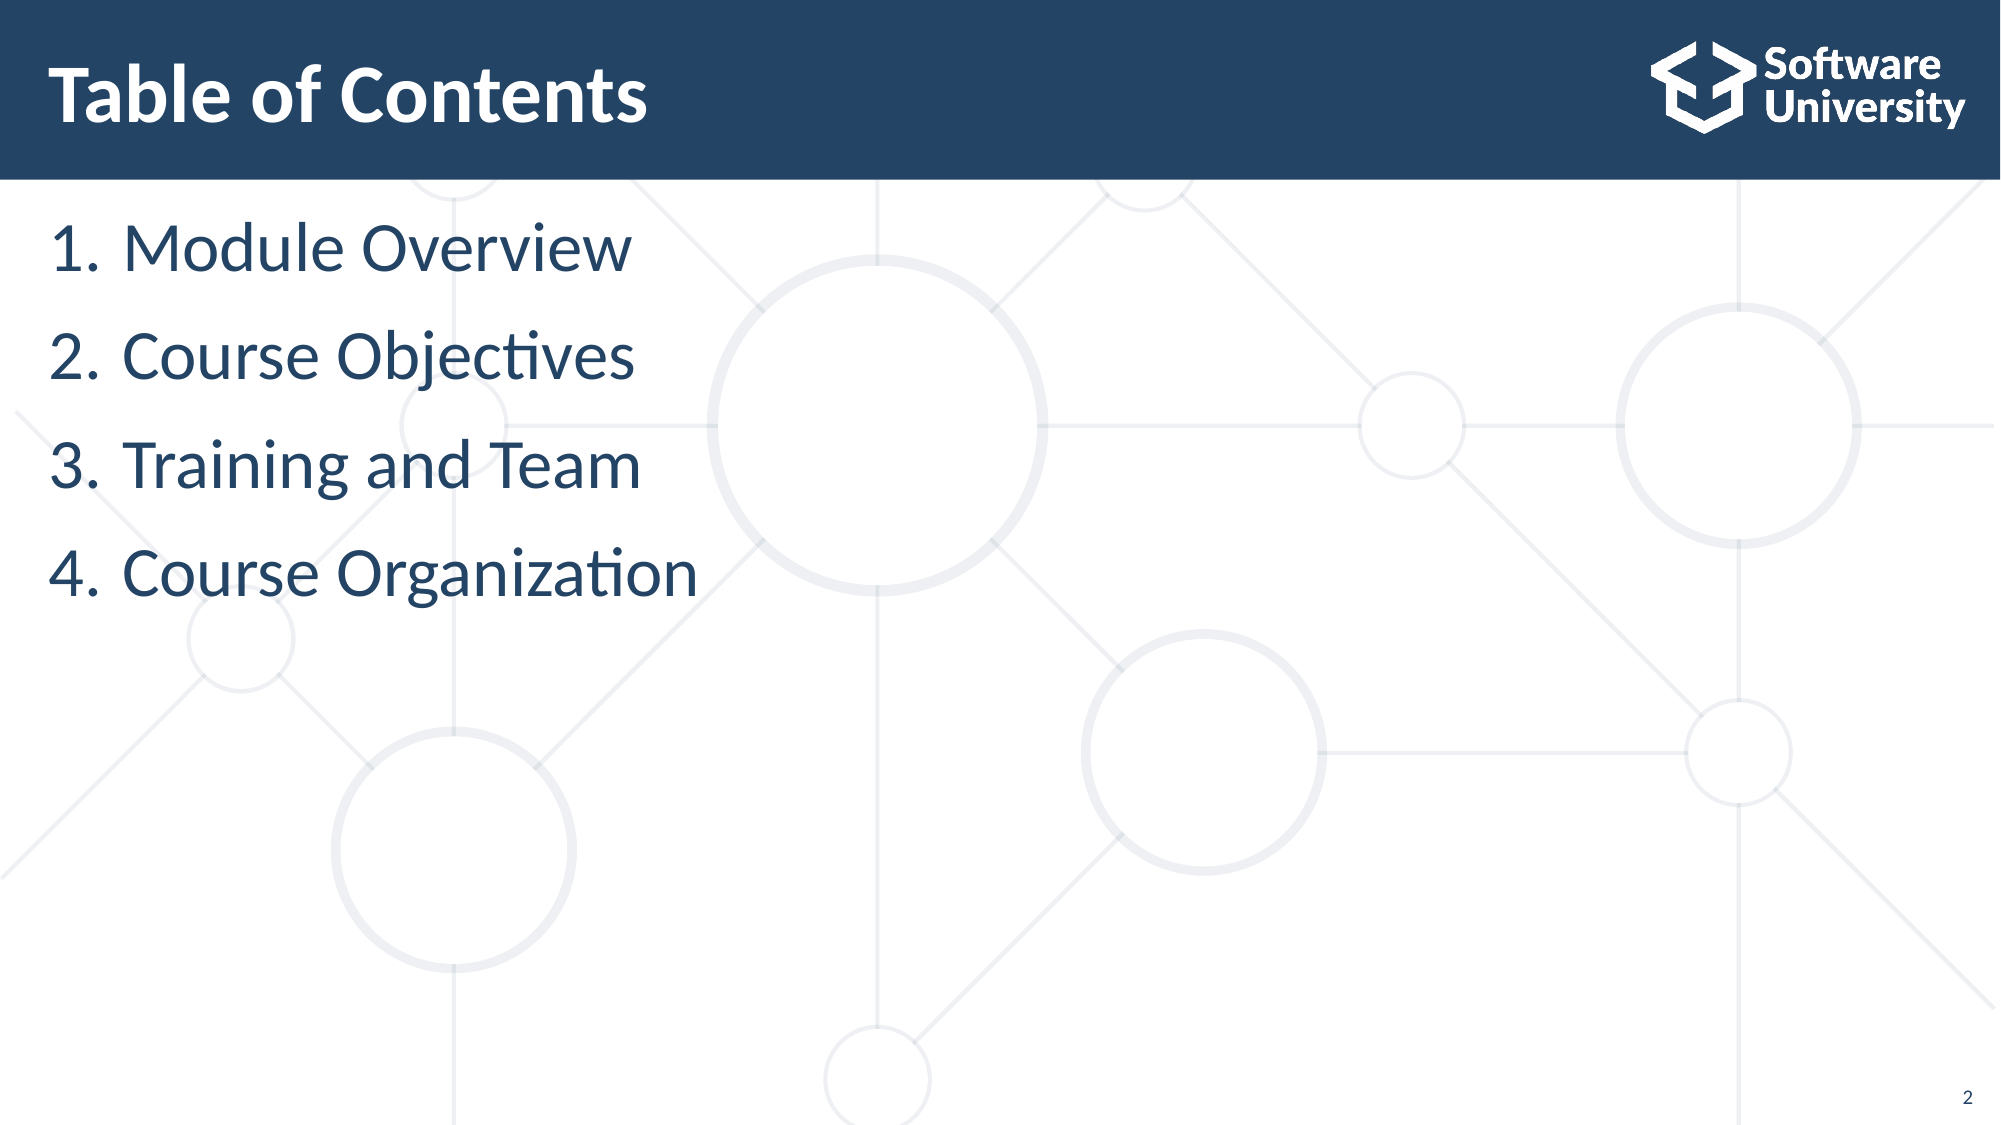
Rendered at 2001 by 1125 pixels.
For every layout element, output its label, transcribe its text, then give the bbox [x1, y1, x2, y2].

list Module Overview Course Objectives Training and Team Course Organization [31, 196, 1970, 1104]
title Table of Contents [31, 16, 1625, 162]
slide_number 2 [1927, 1067, 1989, 1117]
picture [1651, 41, 1966, 134]
